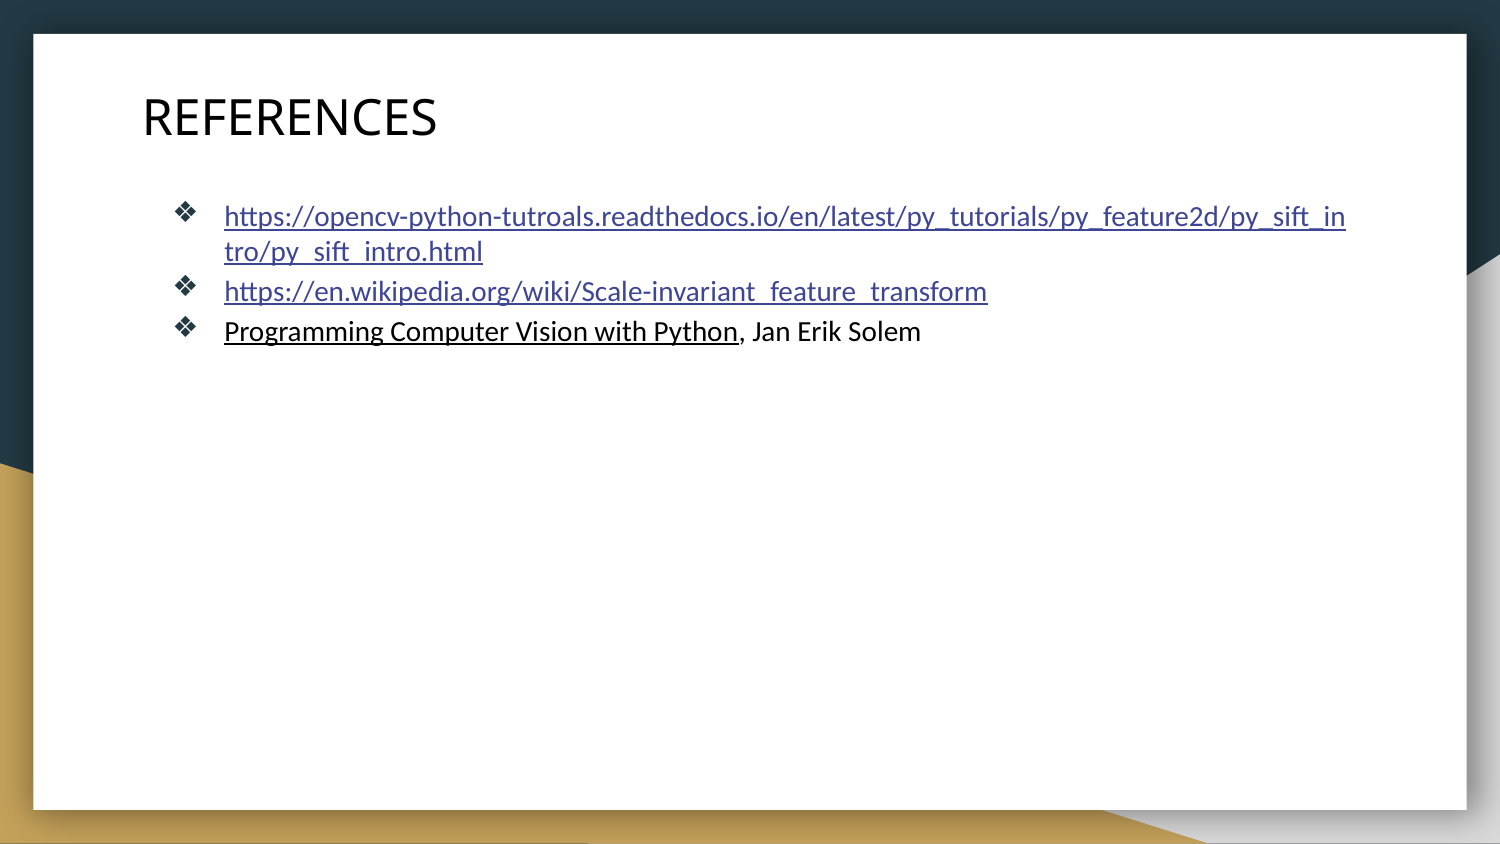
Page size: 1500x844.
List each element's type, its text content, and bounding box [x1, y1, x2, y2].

title REFERENCES [126, 70, 1359, 155]
list https://opencv-python-tutroals.readthedocs.io/en/latest/py_tutorials/py_feature2d/py_sift_intro/py_sift_intro.html https://en.wikipedia.org/wiki/Scale-invariant_feature_transform Programming Computer Vision with Python, Jan Erik Solem [134, 177, 1366, 729]
